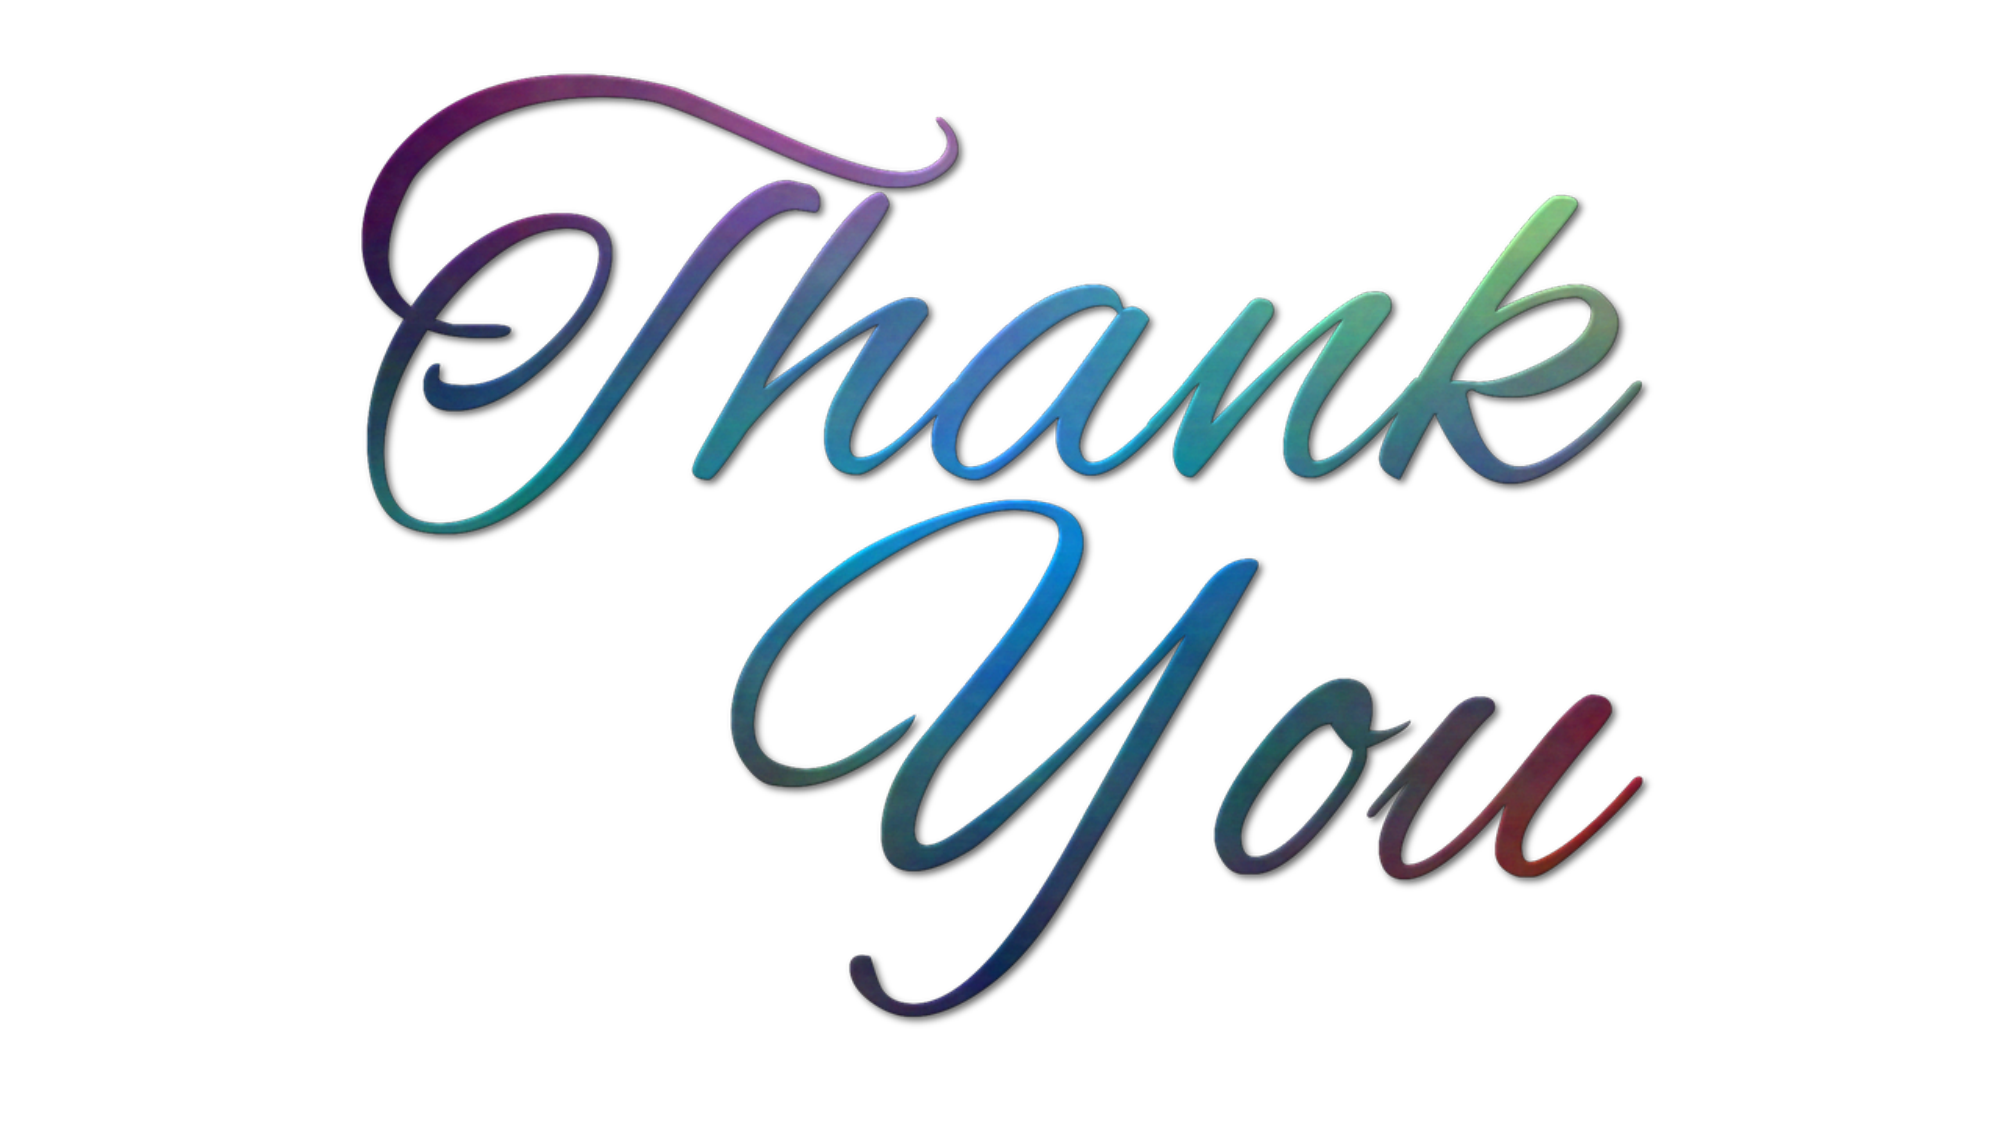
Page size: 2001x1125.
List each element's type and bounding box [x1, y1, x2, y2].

picture [249, 0, 1750, 1125]
